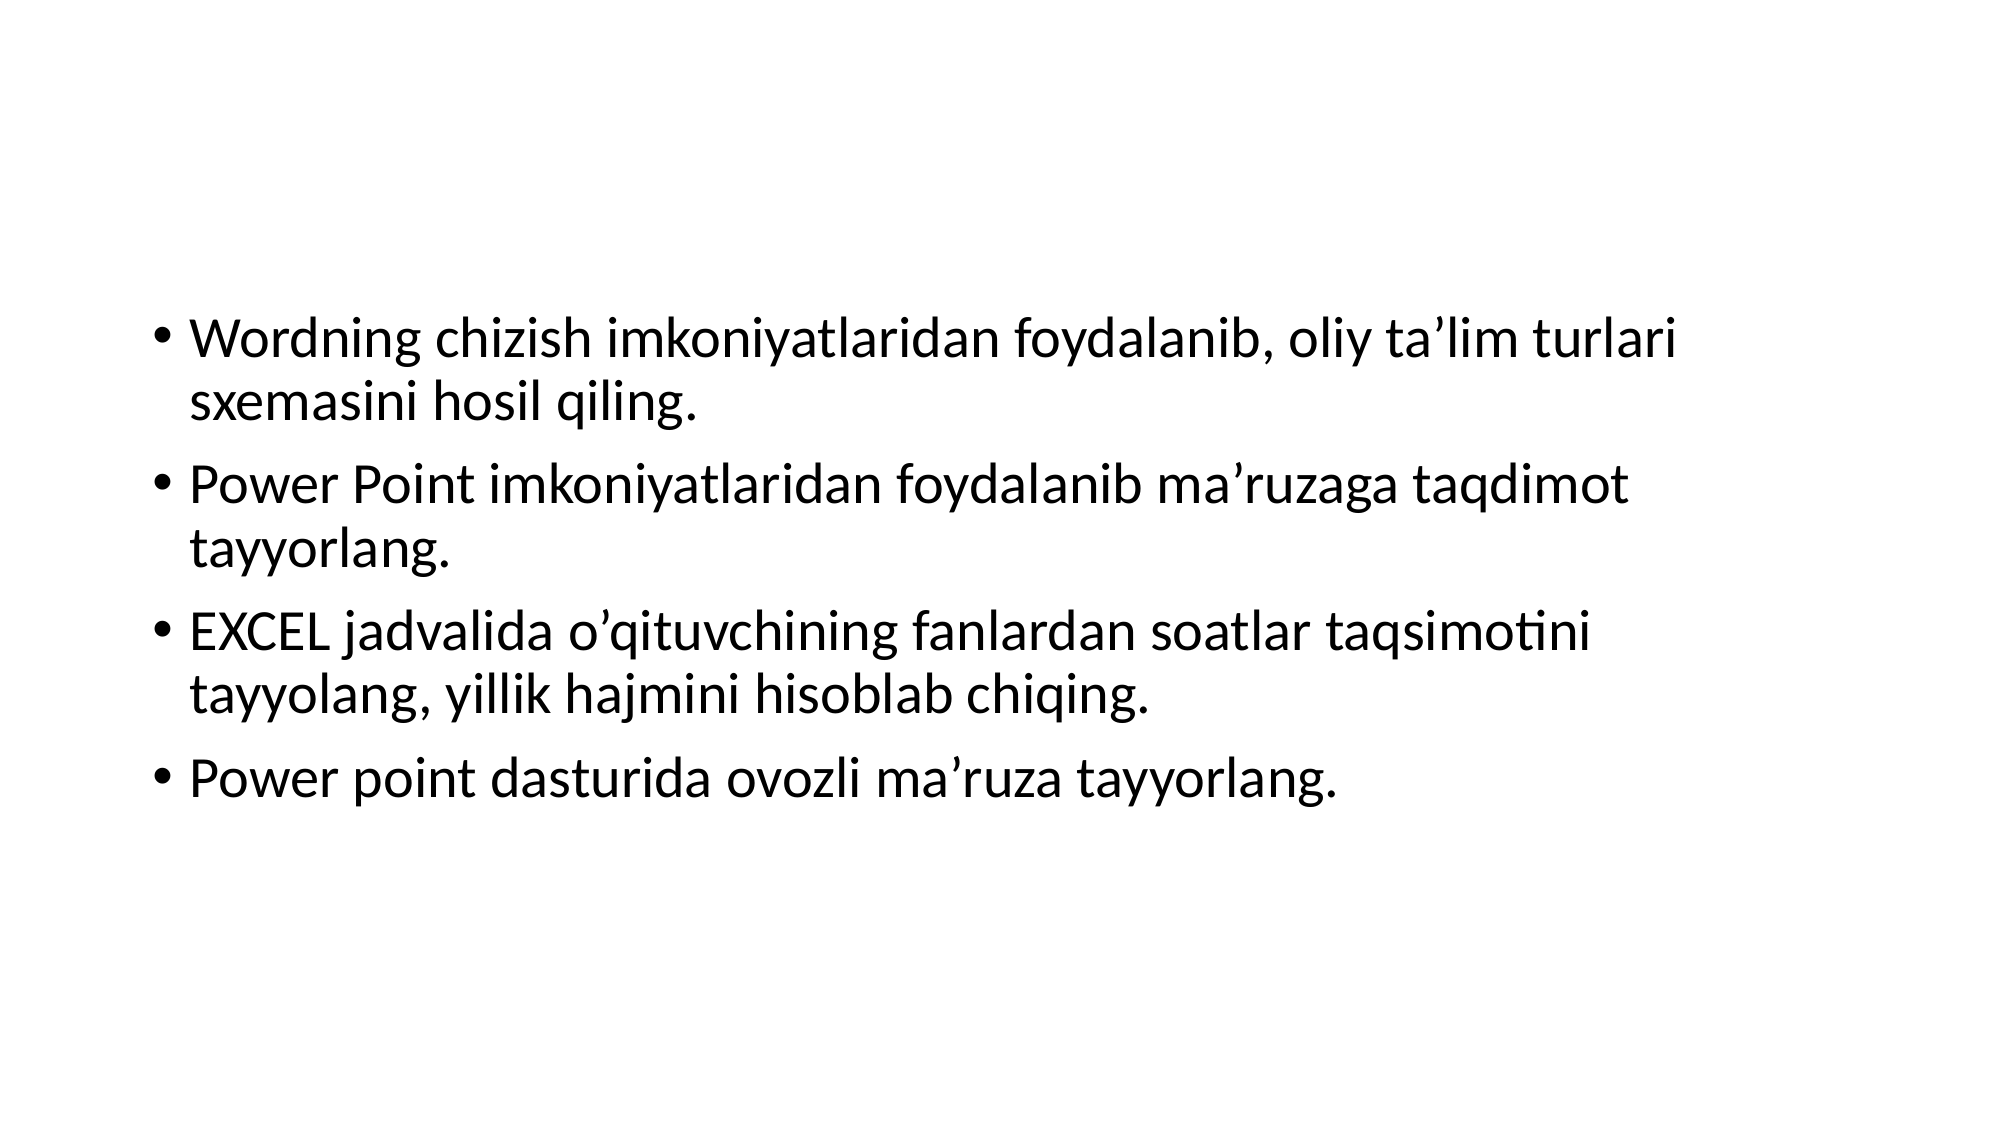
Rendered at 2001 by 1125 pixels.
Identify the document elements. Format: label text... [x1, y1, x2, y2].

list Wordning chizish imkoniyatlaridan foydalanib, oliy ta’lim turlari sxemasini hosil qiling. Power Point imkoniyatlaridan foydalanib ma’ruzaga taqdimot tayyorlang. EXCEL jadvalida o’qituvchining fanlardan soatlar taqsimotini tayyolang, yillik hajmini hisoblab chiqing. Power point dasturida ovozli ma’ruza tayyorlang. [137, 299, 1863, 1014]
